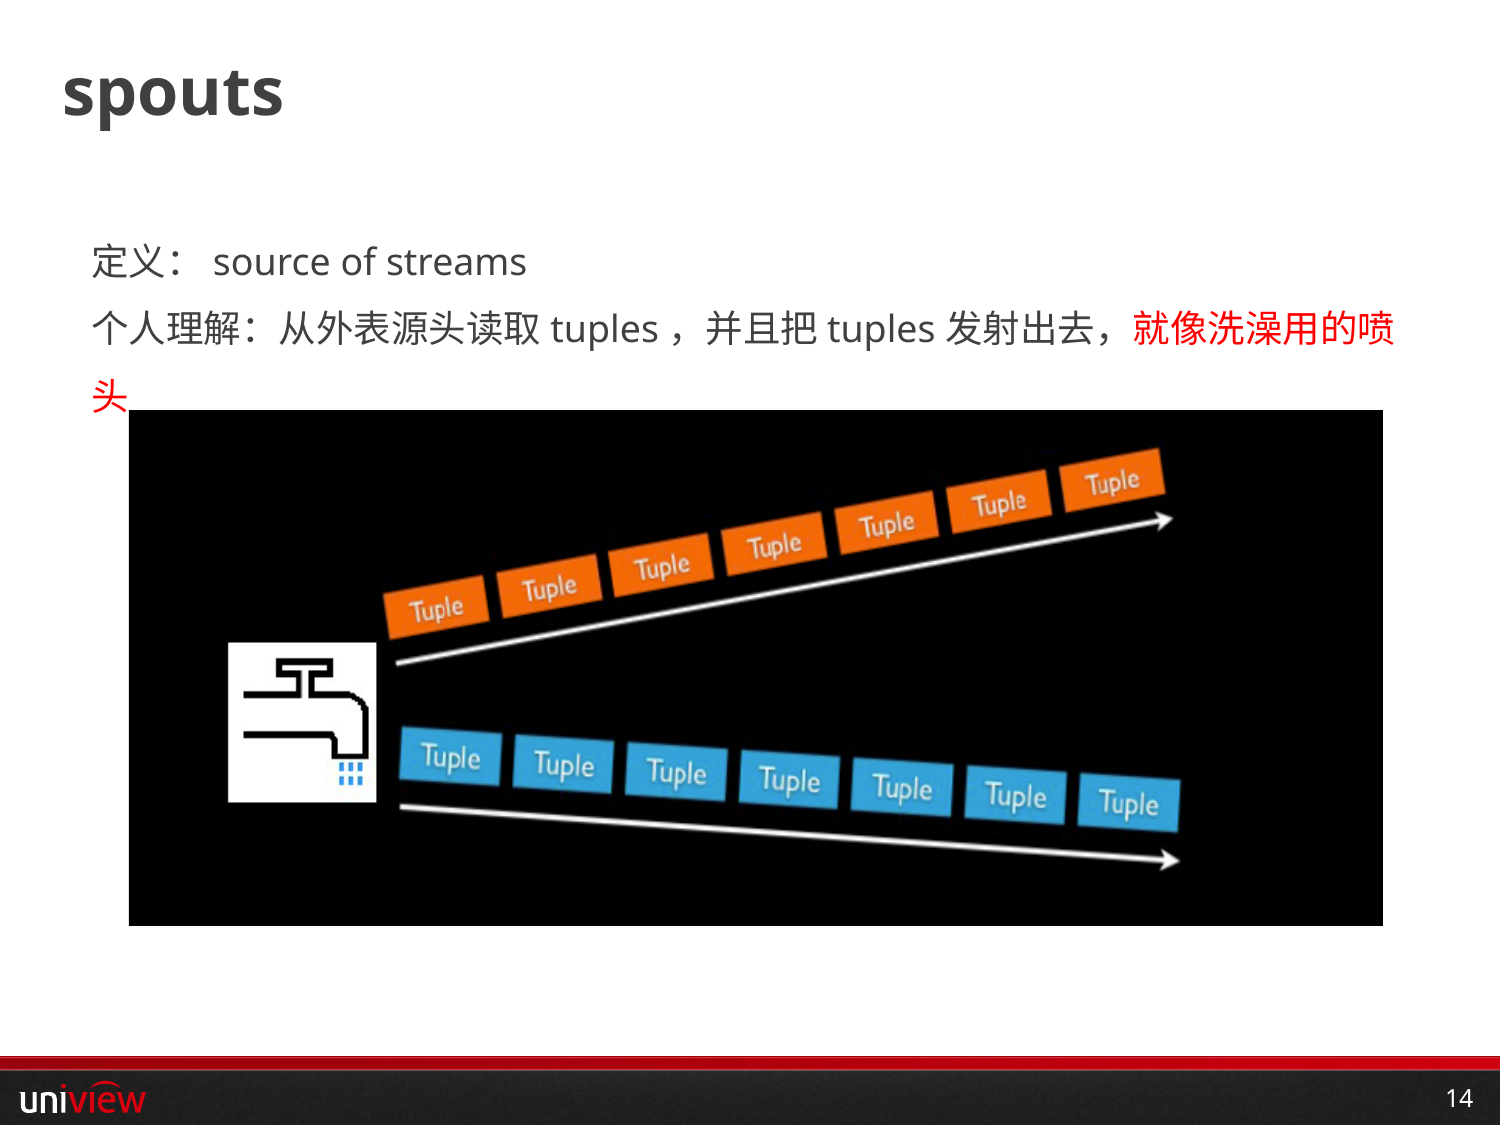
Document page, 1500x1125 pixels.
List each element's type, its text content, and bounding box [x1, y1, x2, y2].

list 定义：source of streams 个人理解：从外表源头读取tuples，并且把tuples发射出去，就像洗澡用的喷头 [76, 208, 1436, 941]
picture [0, 1056, 1500, 1125]
picture [128, 409, 1384, 926]
title spouts [47, 41, 1398, 148]
